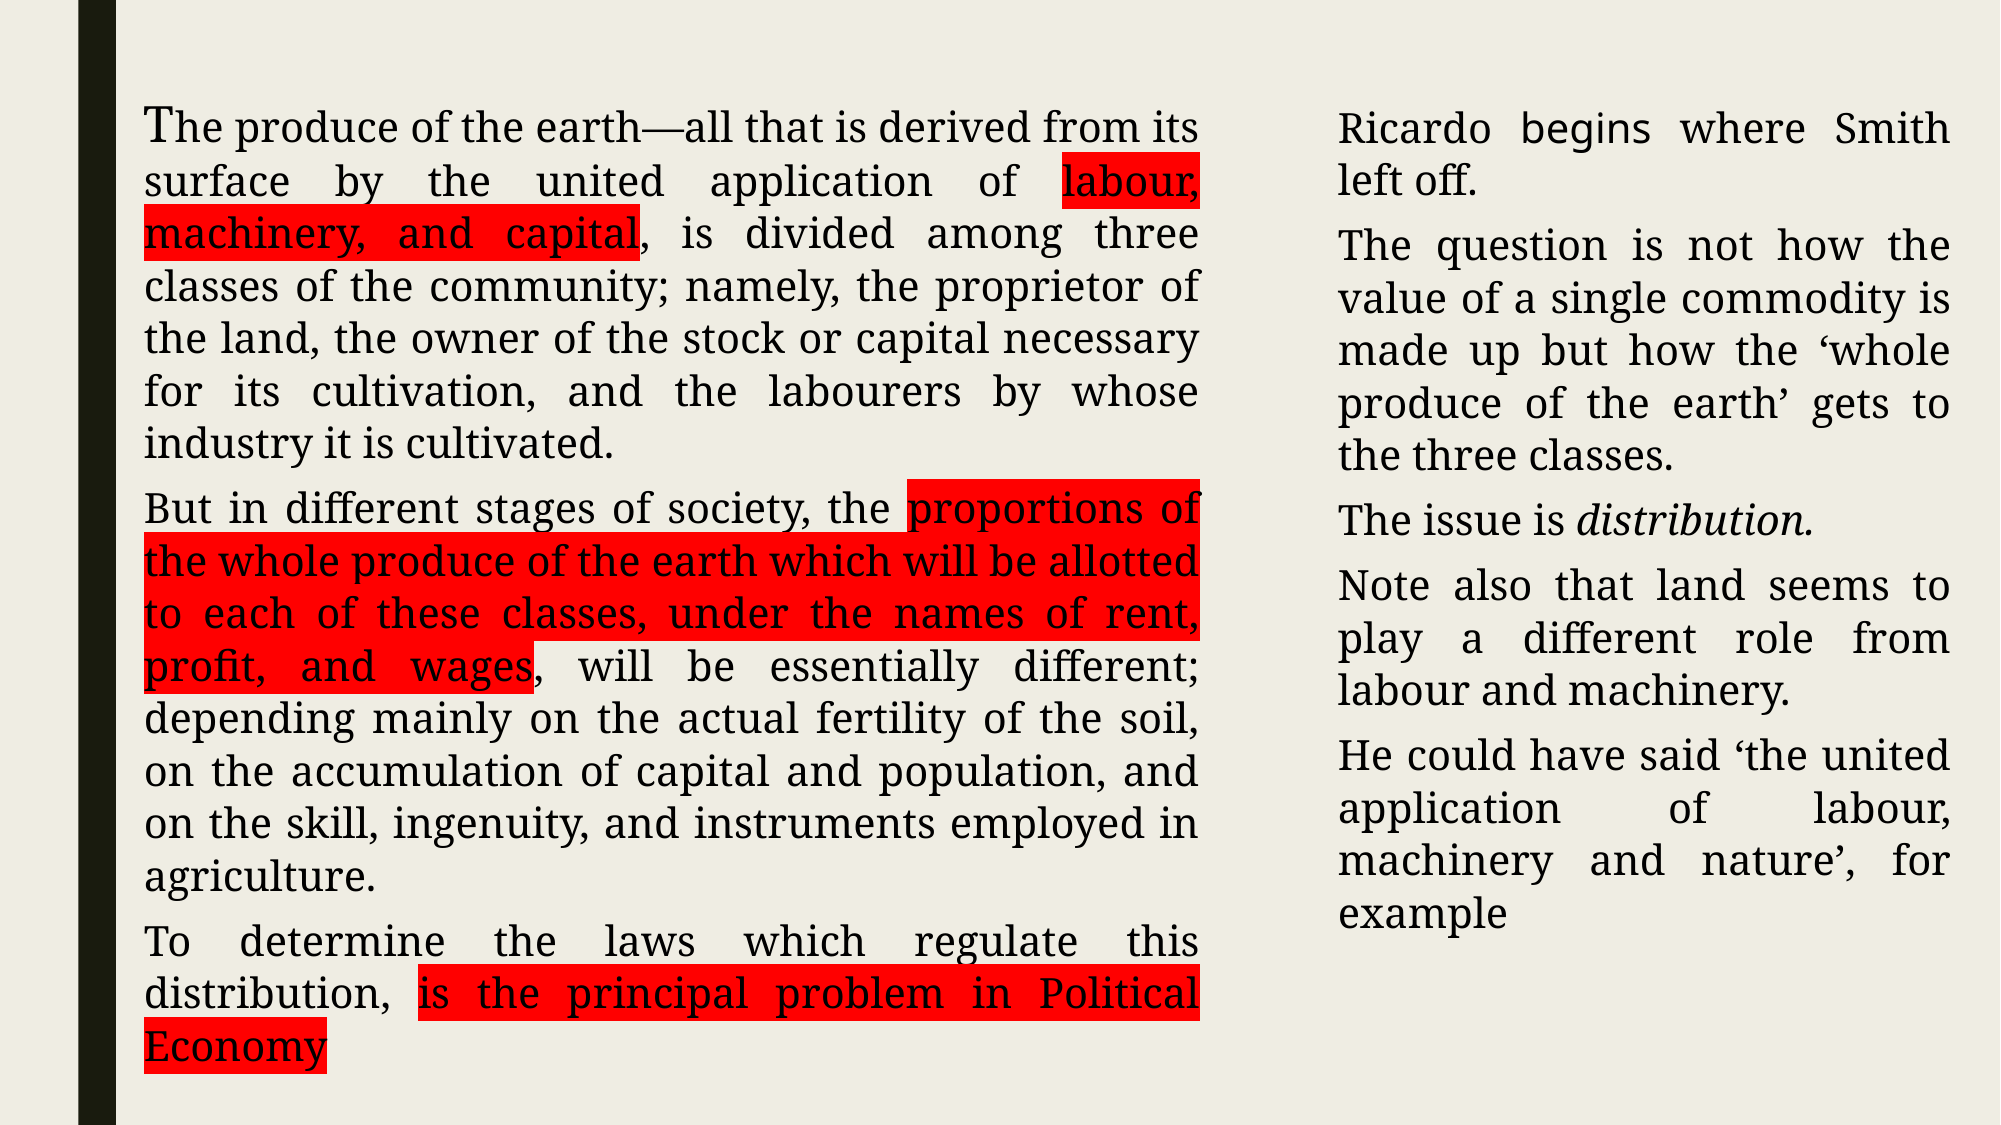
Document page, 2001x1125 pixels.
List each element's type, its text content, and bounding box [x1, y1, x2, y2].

text_box Ricardo begins where Smith left off. The question is not how the value of a single commodity is made up but how the ‘whole produce of the earth’ gets to the three classes. The issue is distribution. Note also that land seems to play a different role from labour and machinery. He could have said ‘the united application of labour, machinery and nature’, for example [1323, 91, 1966, 1004]
text_box The produce of the earth—all that is derived from its surface by the united application of labour, machinery, and capital, is divided among three classes of the community; namely, the proprietor of the land, the owner of the stock or capital necessary for its cultivation, and the labourers by whose industry it is cultivated. But in different stages of society, the proportions of the whole produce of the earth which will be allotted to each of these classes, under the names of rent, profit, and wages, will be essentially different; depending mainly on the actual fertility of the soil, on the accumulation of capital and population, and on the skill, ingenuity, and instruments employed in agriculture. To determine the laws which regulate this distribution, is the principal problem in Political Economy [129, 81, 1215, 1078]
